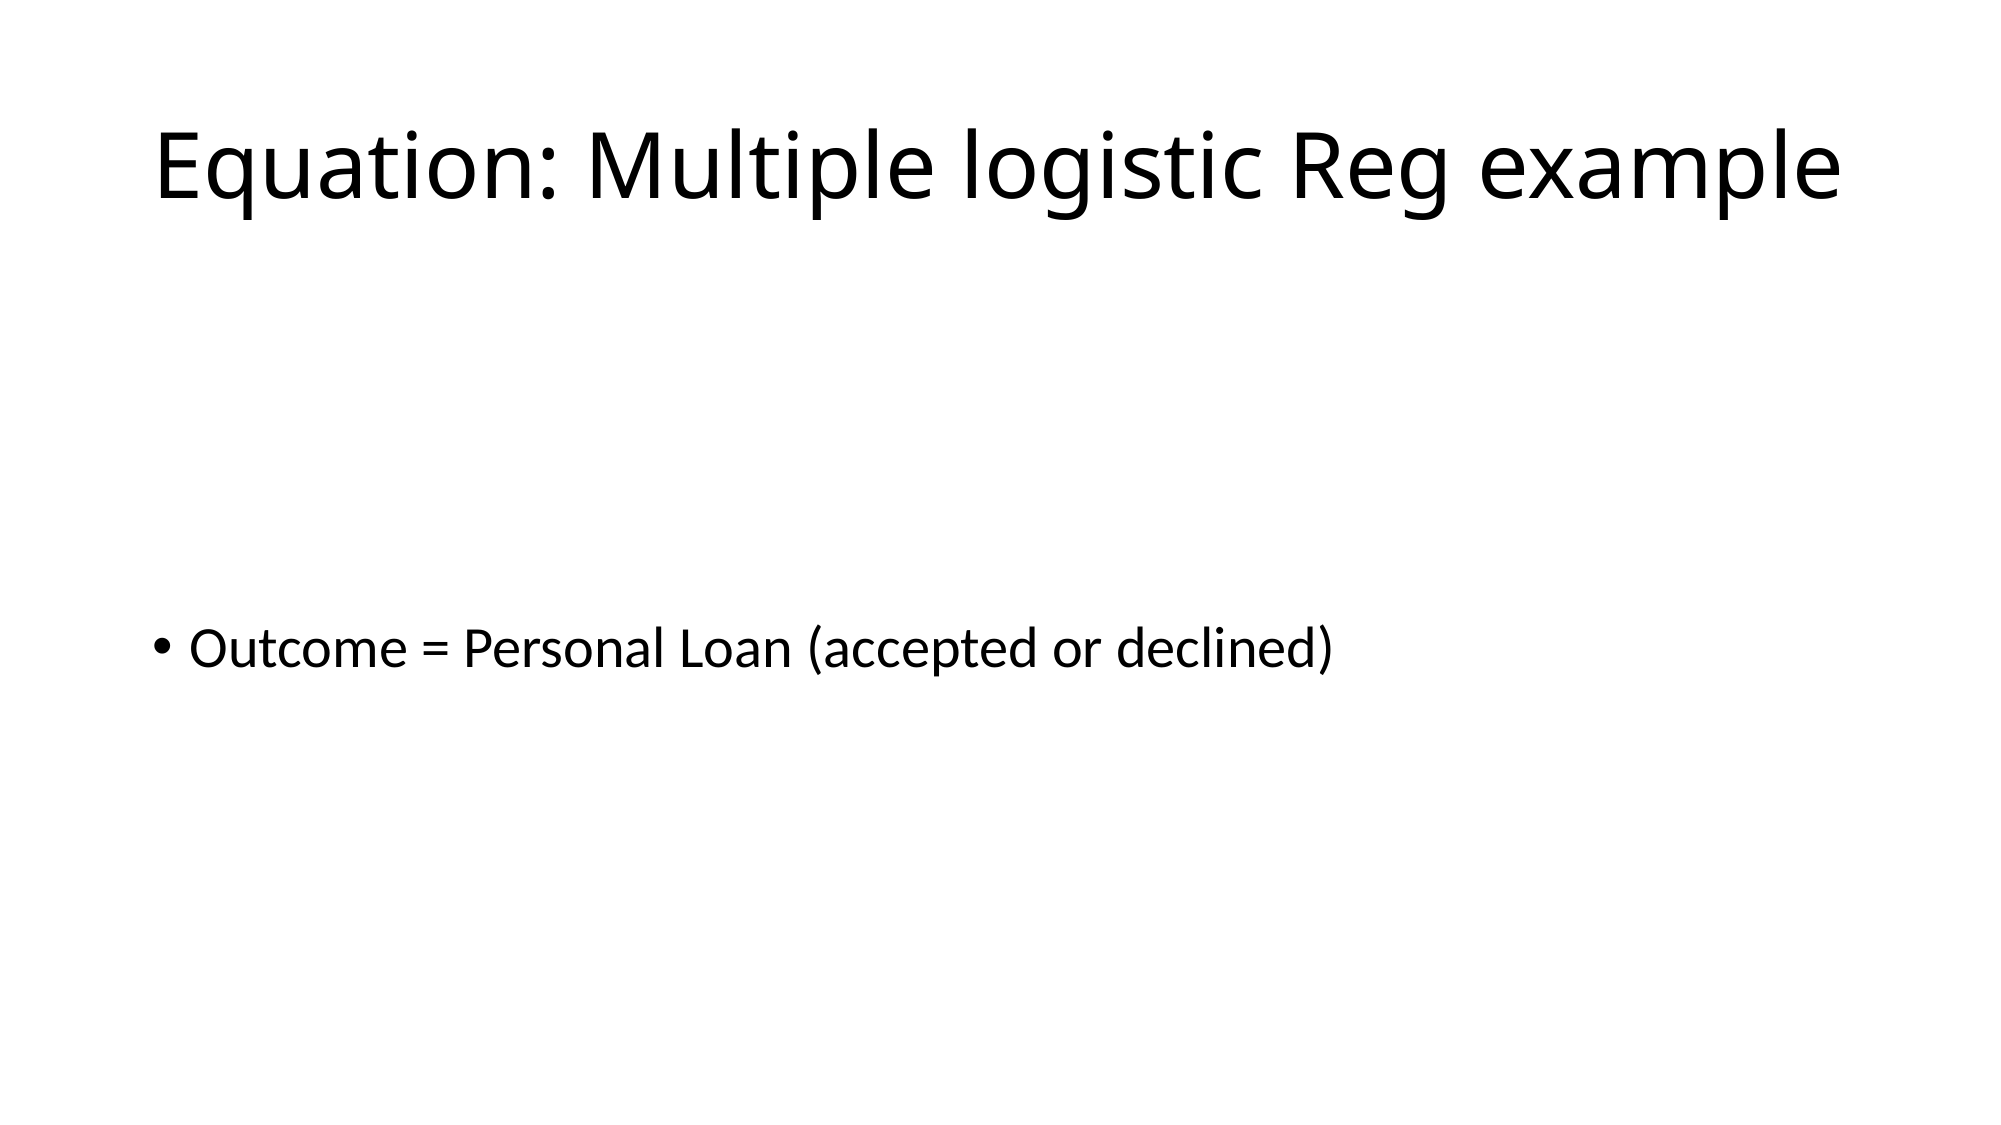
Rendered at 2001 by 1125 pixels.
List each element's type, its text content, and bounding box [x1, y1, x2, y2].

title Equation: Multiple logistic Reg example [137, 59, 1863, 278]
